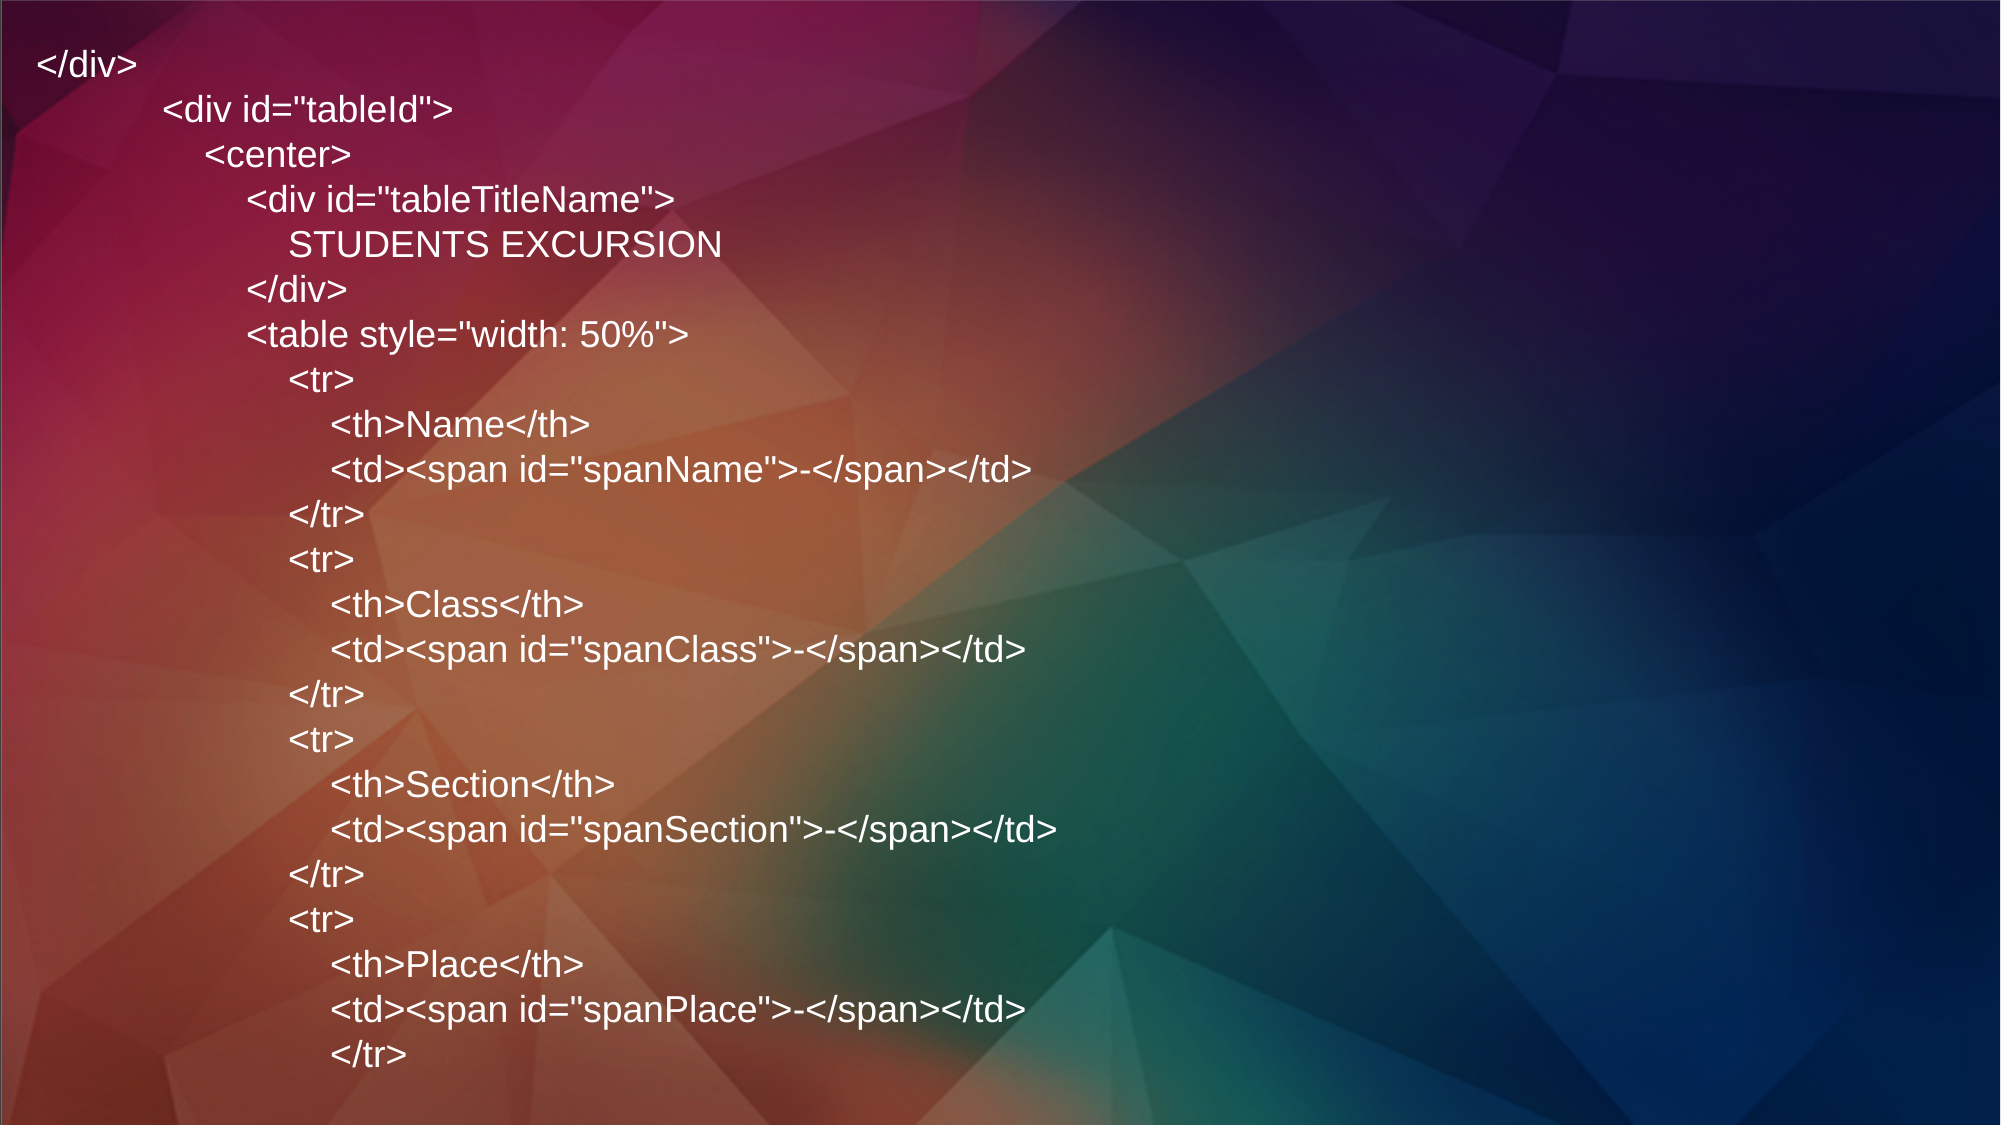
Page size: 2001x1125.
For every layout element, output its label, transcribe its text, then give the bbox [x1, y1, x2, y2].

picture [3, 1, 2001, 1125]
text_box </div> <div id="tableId"> <center> <div id="tableTitleName"> STUDENTS EXCURSION </div> <table style="width: 50%"> <tr> <th>Name</th> <td><span id="spanName">-</span></td> </tr> <tr> <th>Class</th> <td><span id="spanClass">-</span></td> </tr> <tr> <th>Section</th> <td><span id="spanSection">-</span></td> </tr> <tr> <th>Place</th> <td><span id="spanPlace">-</span></td> </tr> [21, 32, 1924, 1082]
